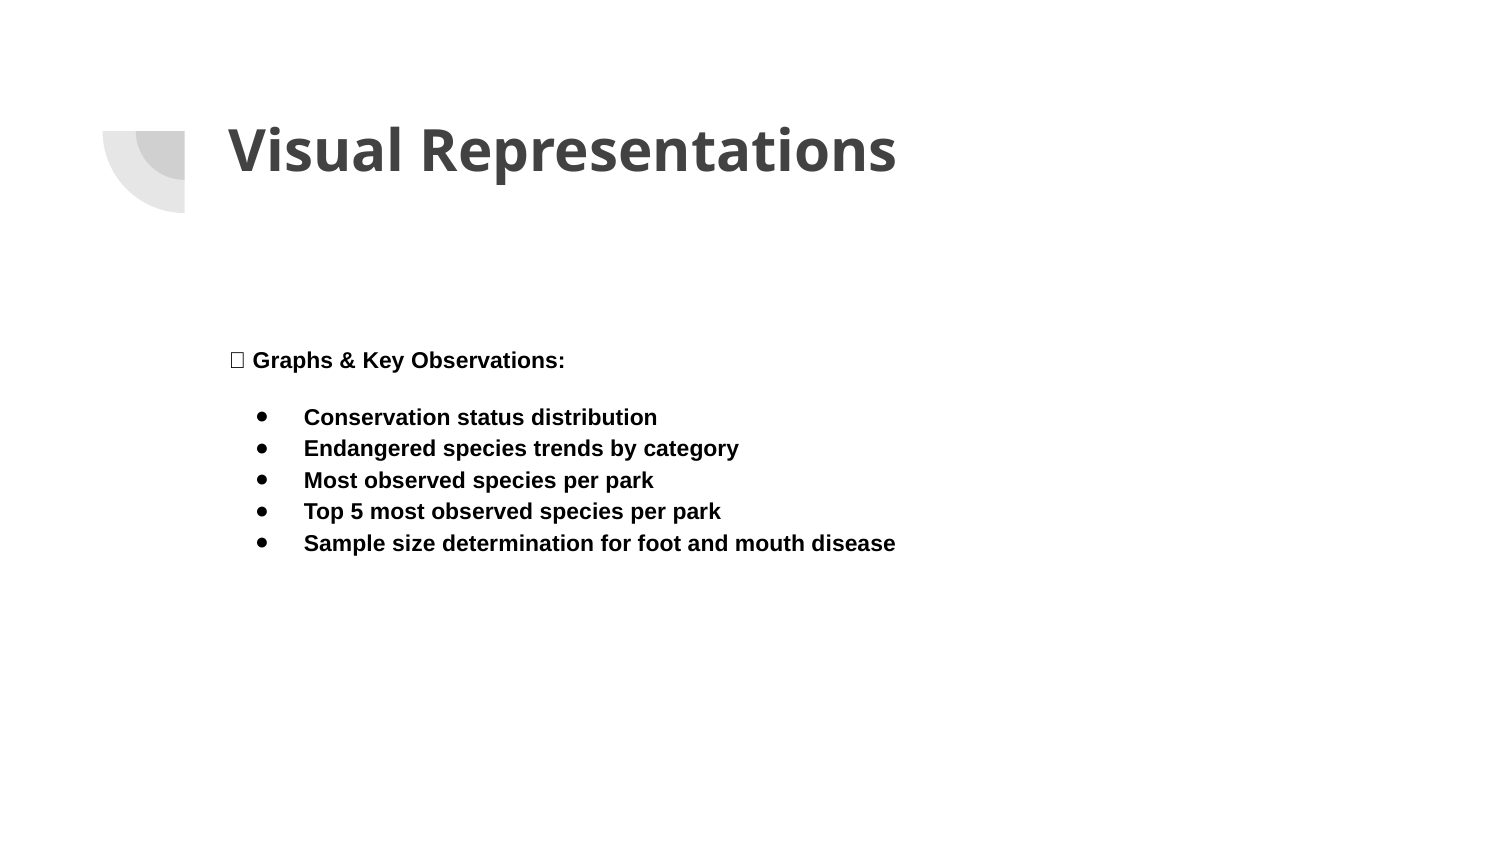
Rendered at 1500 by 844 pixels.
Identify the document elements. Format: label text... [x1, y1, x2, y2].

title Visual Representations [213, 98, 1368, 263]
list 📌 Graphs & Key Observations: Conservation status distribution Endangered species trends by category Most observed species per park Top 5 most observed species per park Sample size determination for foot and mouth disease [213, 326, 1368, 744]
